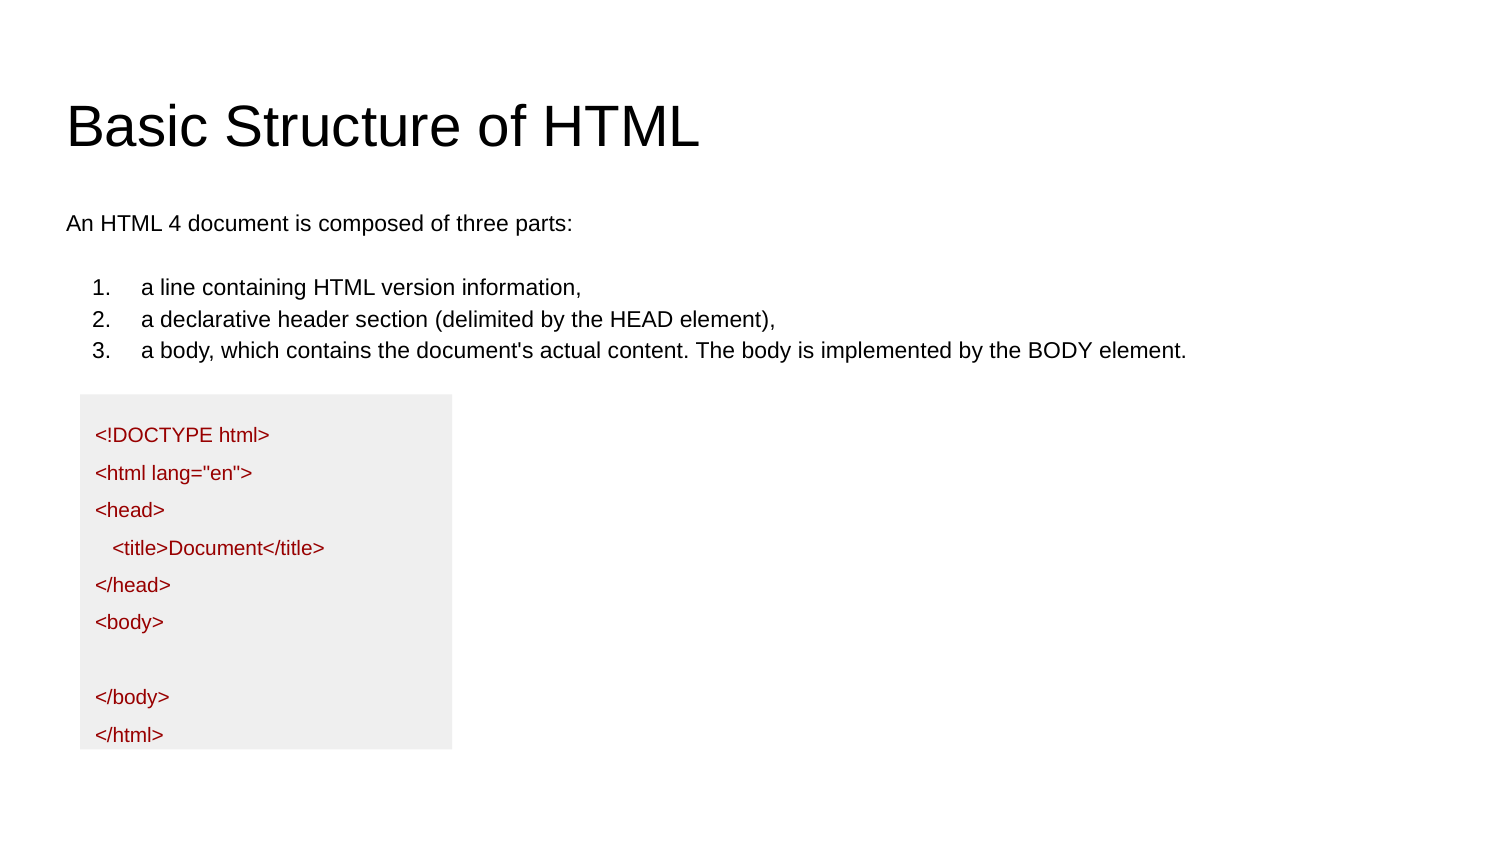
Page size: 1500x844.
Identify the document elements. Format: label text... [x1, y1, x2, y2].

list An HTML 4 document is composed of three parts: a line containing HTML version information, a declarative header section (delimited by the HEAD element), a body, which contains the document's actual content. The body is implemented by the BODY element. [51, 189, 1449, 777]
title Basic Structure of HTML [51, 72, 1449, 167]
text_box <!DOCTYPE html> <html lang="en"> <head> <title>Document</title> </head> <body> </body> </html> [80, 394, 453, 750]
